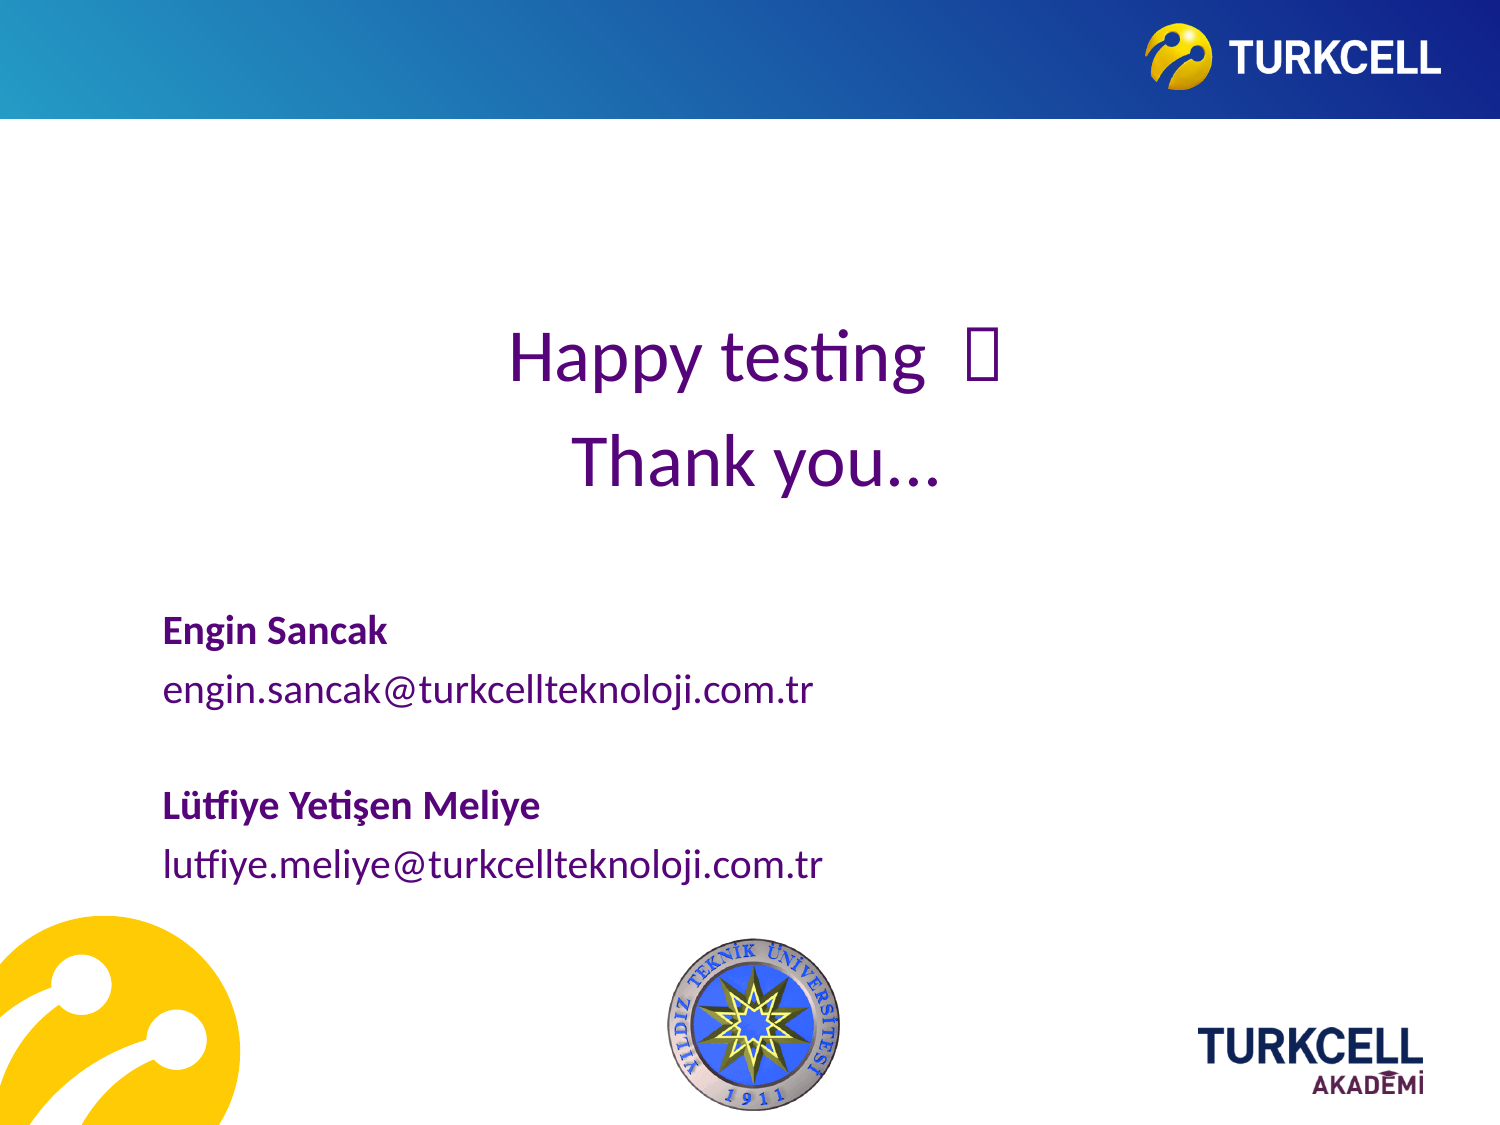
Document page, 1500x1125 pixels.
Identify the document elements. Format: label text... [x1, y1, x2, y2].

text_box Happy testing  Thank you... Engin Sancak engin.sancak@turkcellteknoloji.com.tr Lütfiye Yetişen Meliye lutfiye.meliye@turkcellteknoloji.com.tr [147, 204, 1367, 492]
picture [666, 937, 840, 1111]
picture [1198, 1027, 1423, 1095]
picture [1145, 23, 1441, 90]
